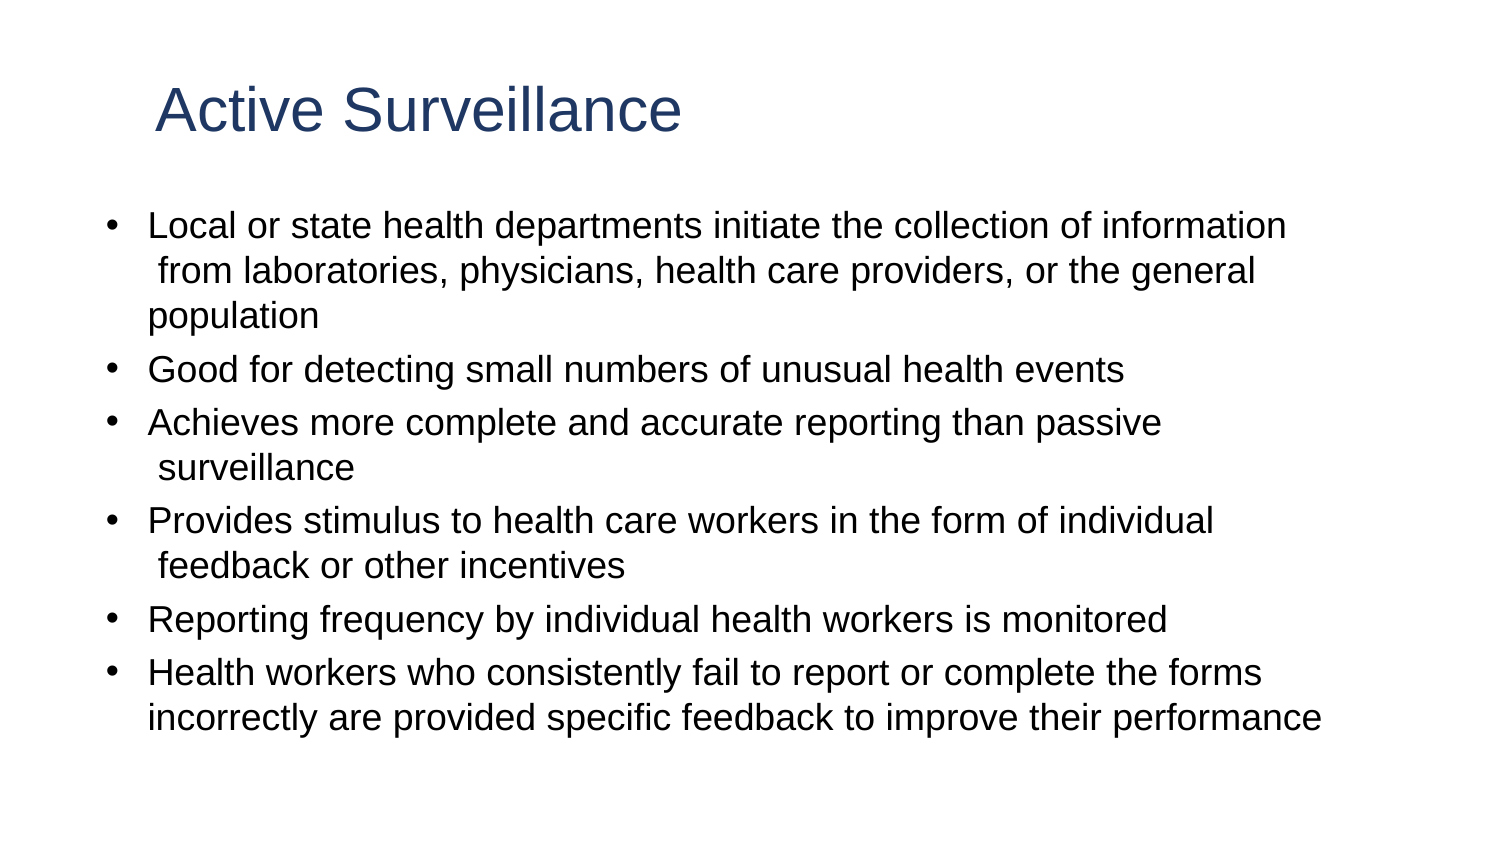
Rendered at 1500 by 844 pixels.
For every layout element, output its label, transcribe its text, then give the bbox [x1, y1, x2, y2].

text_box Local or state health departments initiate the collection of information from laboratories, physicians, health care providers, or the general population Good for detecting small numbers of unusual health events Achieves more complete and accurate reporting than passive surveillance Provides stimulus to health care workers in the form of individual feedback or other incentives Reporting frequency by individual health workers is monitored Health workers who consistently fail to report or complete the forms incorrectly are provided specific feedback to improve their performance [103, 200, 1328, 739]
title Active Surveillance [153, 67, 685, 200]
